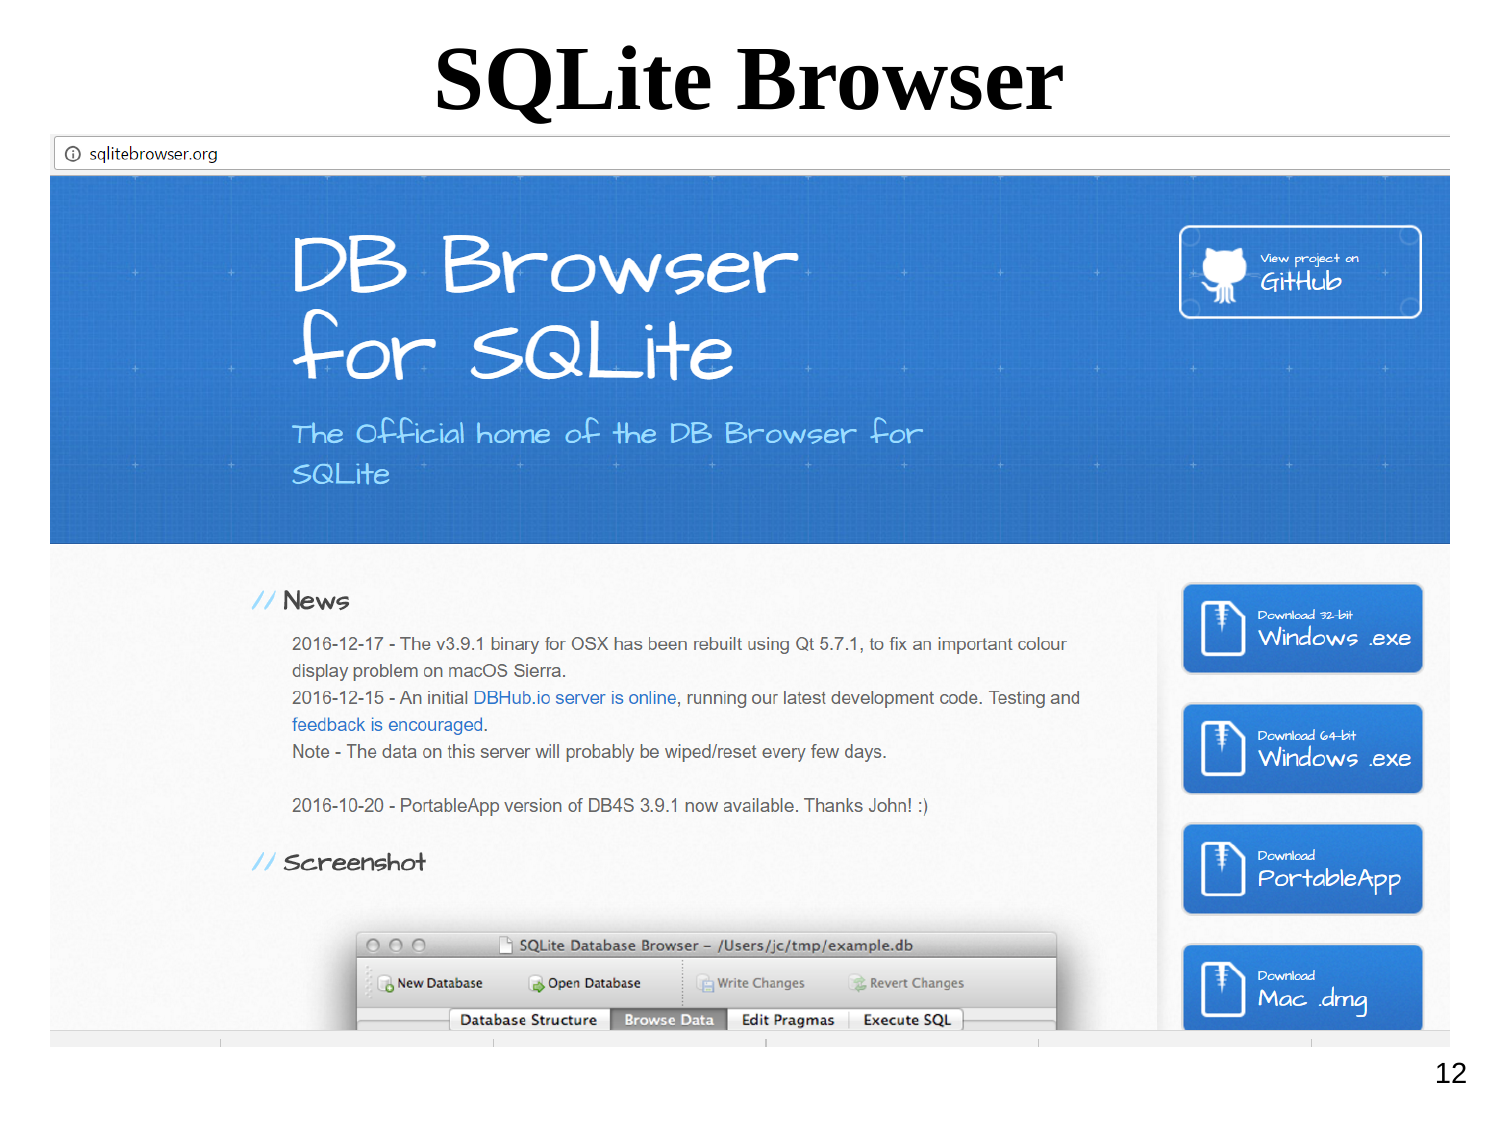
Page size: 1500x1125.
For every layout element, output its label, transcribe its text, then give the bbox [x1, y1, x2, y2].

picture [49, 134, 1451, 1048]
text_box SQLite Browser [0, 10, 1500, 136]
slide_number 12 [1132, 1046, 1483, 1125]
